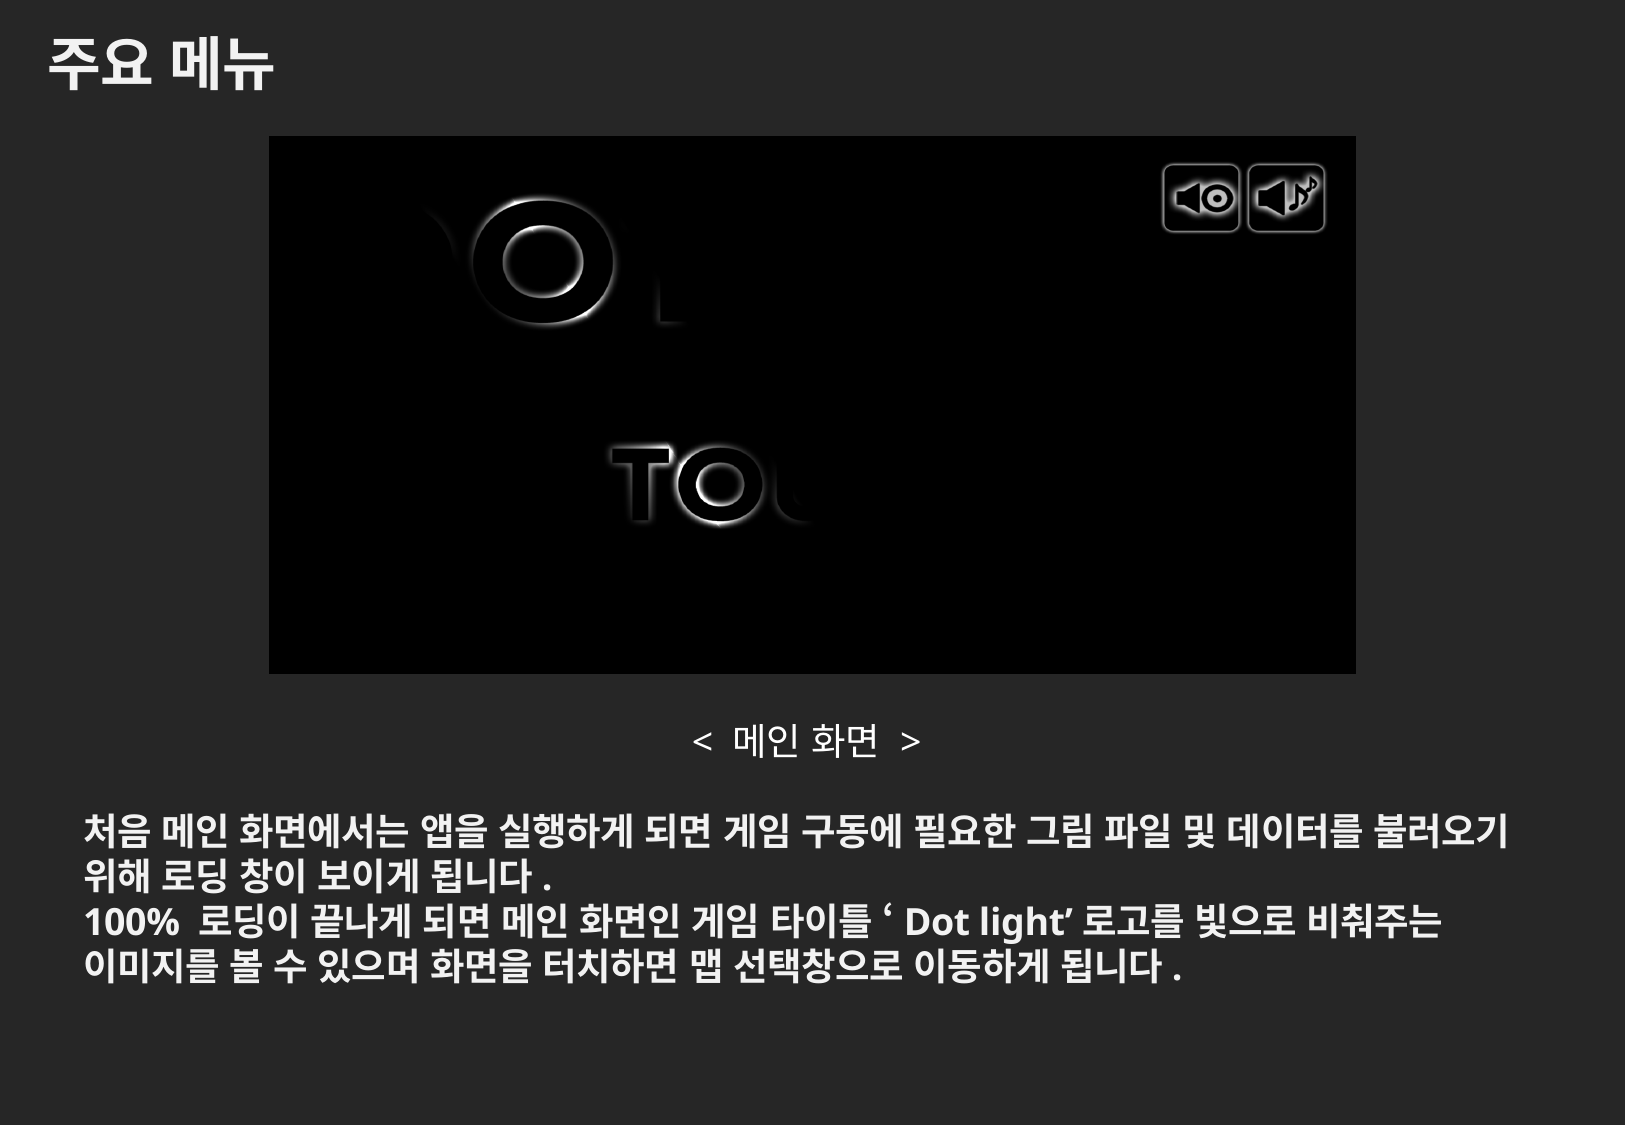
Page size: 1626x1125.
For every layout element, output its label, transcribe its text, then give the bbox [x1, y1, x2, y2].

text_box 주요 메뉴 [32, 41, 1224, 105]
text_box < 메인 화면 > 처음 메인 화면에서는 앱을 실행하게 되면 게임 구동에 필요한 그림 파일 및 데이터를 불러오기 위해 로딩 창이 보이게 됩니다. 100% 로딩이 끝나게 되면 메인 화면인 게임 타이틀 ‘Dot light’로고를 빛으로 비춰주는 이미지를 볼 수 있으며 화면을 터치하면 맵 선택창으로 이동하게 됩니다. [68, 710, 1545, 996]
picture [268, 136, 1357, 675]
